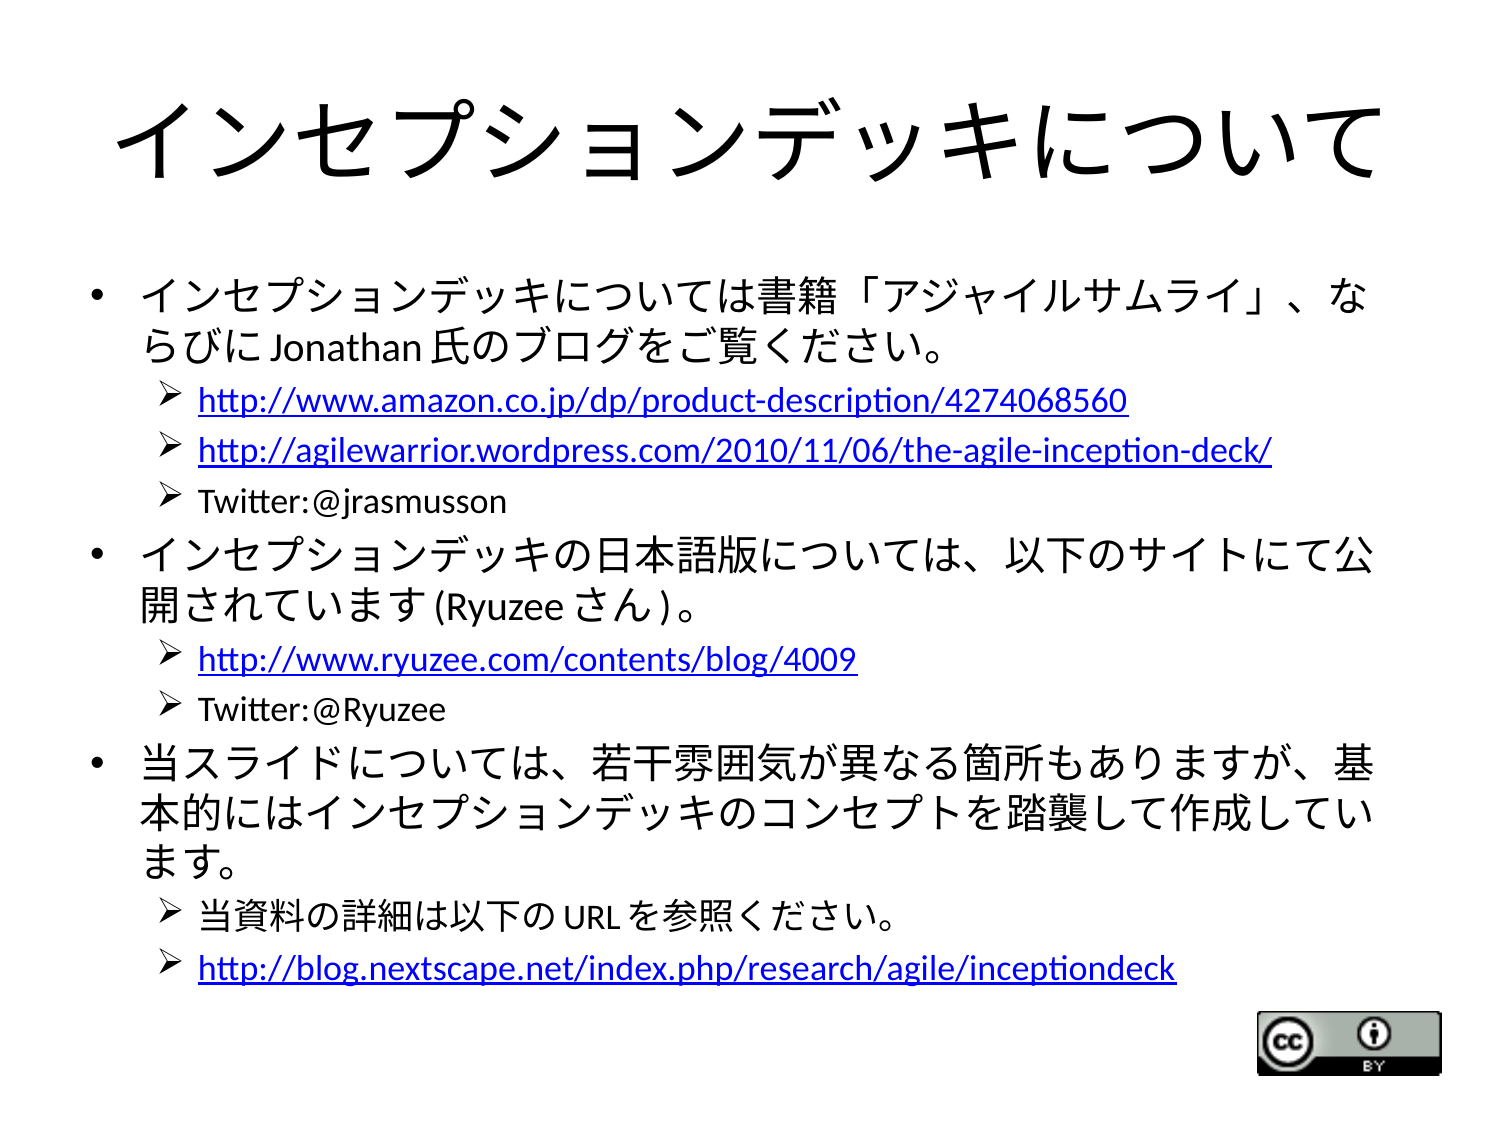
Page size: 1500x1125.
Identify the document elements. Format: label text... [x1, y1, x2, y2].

picture [1257, 1011, 1442, 1077]
list インセプションデッキについては書籍「アジャイルサムライ」、ならびにJonathan氏のブログをご覧ください。 http://www.amazon.co.jp/dp/product-description/4274068560 http://agilewarrior.wordpress.com/2010/11/06/the-agile-inception-deck/ Twitter:@jrasmusson インセプションデッキの日本語版については、以下のサイトにて公開されています(Ryuzeeさん)。 http://www.ryuzee.com/contents/blog/4009 Twitter:@Ryuzee 当スライドについては、若干雰囲気が異なる箇所もありますが、基本的にはインセプションデッキのコンセプトを踏襲して作成しています。 当資料の詳細は以下のURLを参照ください。 http://blog.nextscape.net/index.php/research/agile/inceptiondeck [75, 262, 1425, 1005]
title インセプションデッキについて [75, 45, 1425, 233]
